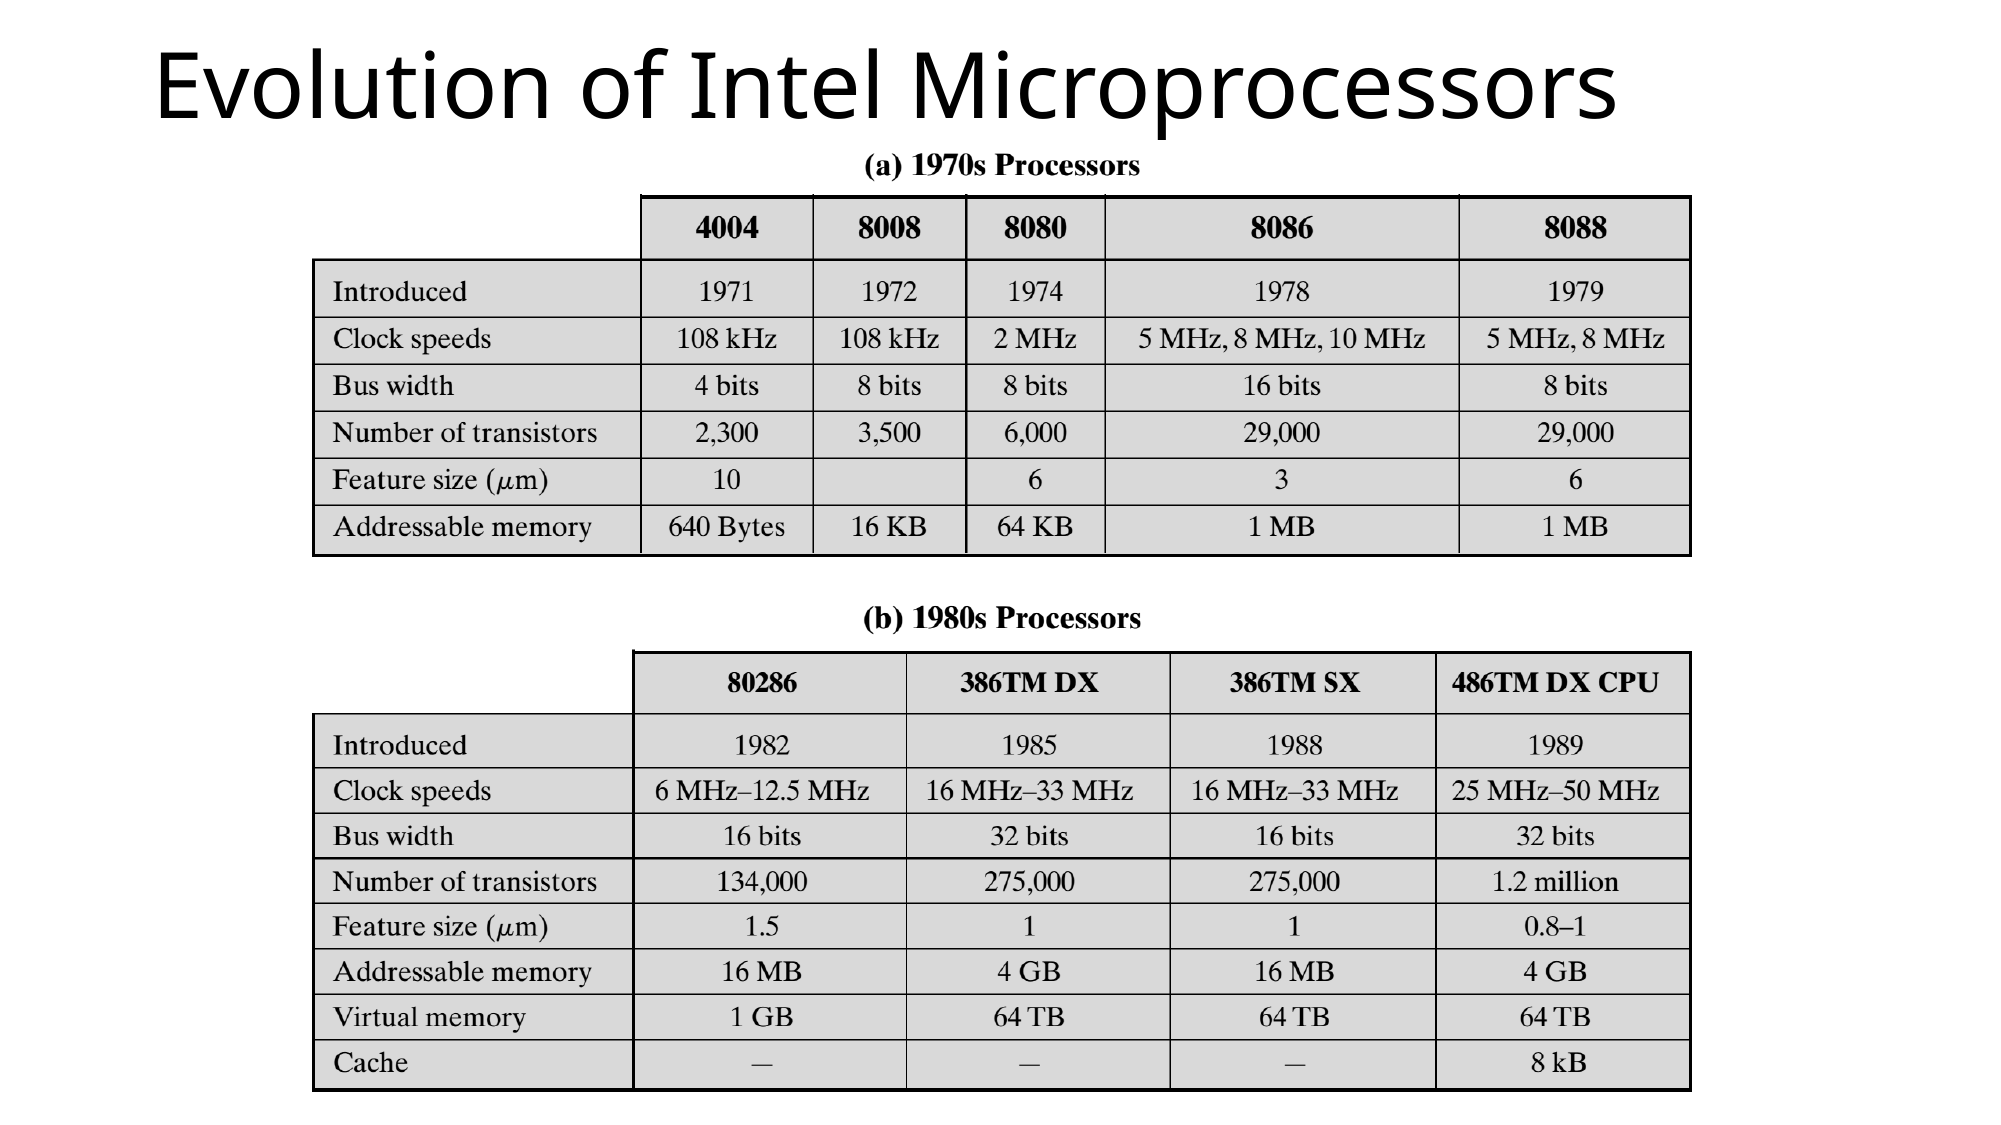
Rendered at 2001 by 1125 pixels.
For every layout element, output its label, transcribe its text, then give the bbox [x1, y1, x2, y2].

text_box Evolution of Intel Microprocessors [137, 30, 1863, 147]
picture [303, 146, 1697, 1098]
